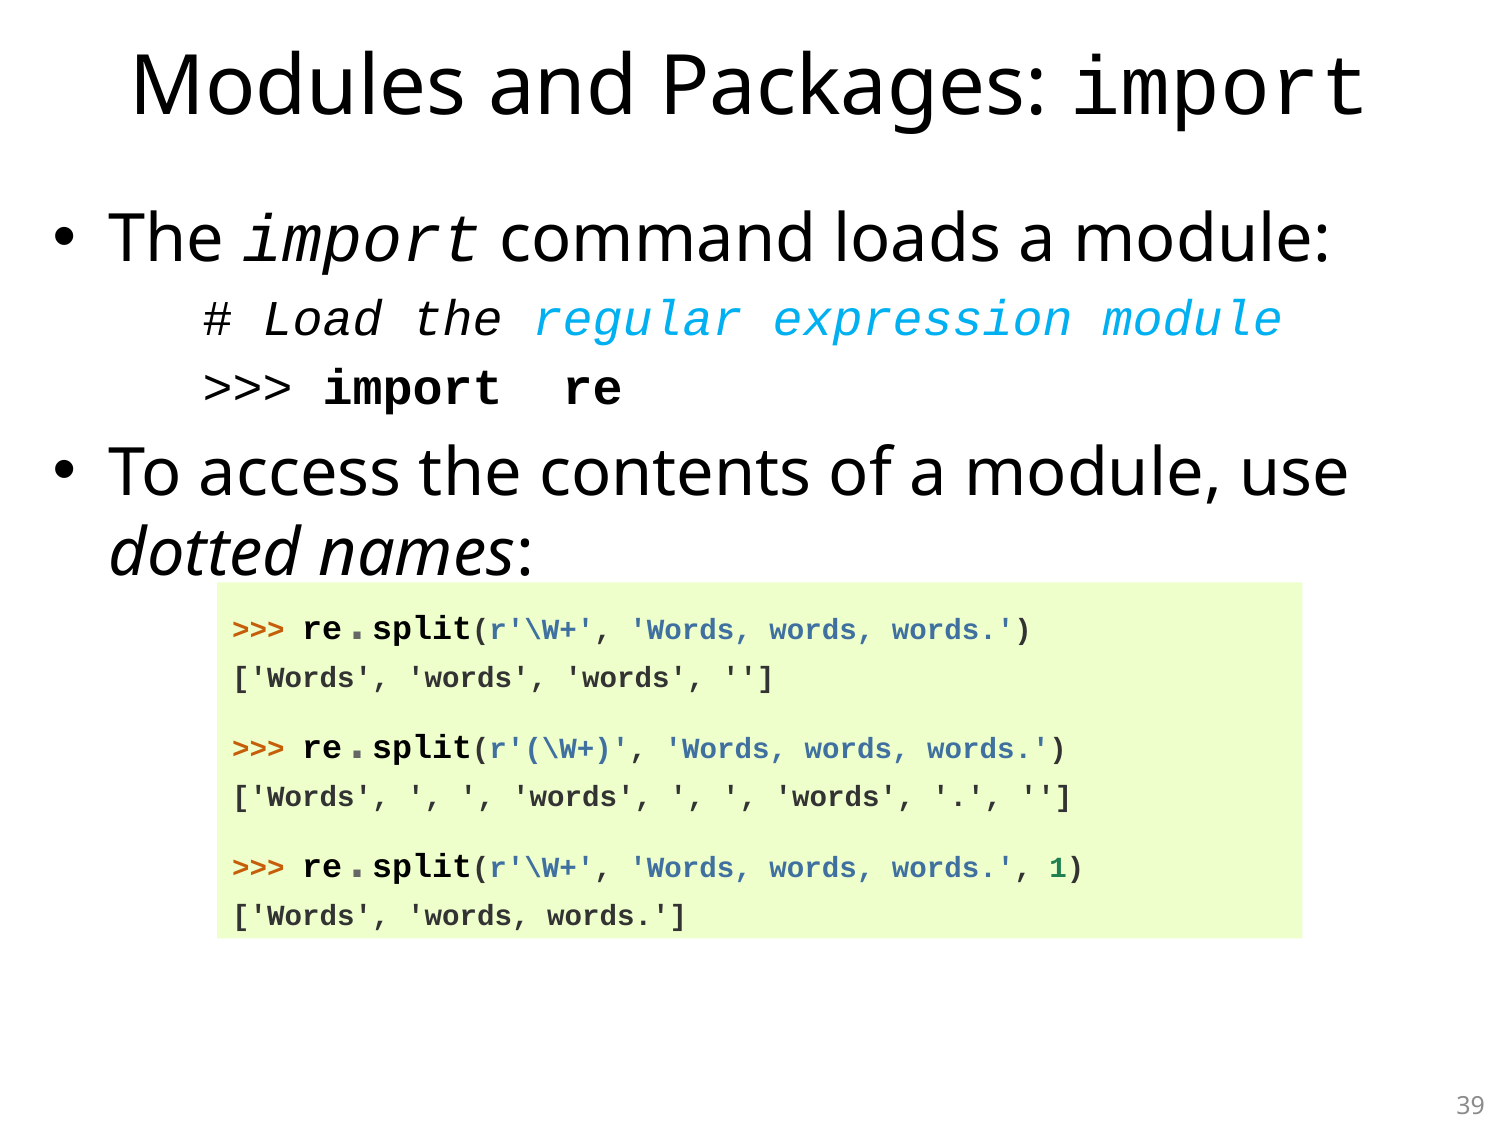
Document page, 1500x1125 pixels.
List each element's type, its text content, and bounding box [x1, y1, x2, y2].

list The import command loads a module: # Load the regular expression module >>> import re To access the contents of a module, use dotted names: [37, 187, 1450, 1063]
slide_number 39 [1149, 1087, 1500, 1125]
text_box >>> re.split(r'\W+', 'Words, words, words.') ['Words', 'words', 'words', ''] >>> re.split(r'(\W+)', 'Words, words, words.') ['Words', ', ', 'words', ', ', 'words', '.', ''] >>> re.split(r'\W+', 'Words, words, words.', 1) ['Words', 'words, words.'] [217, 582, 1303, 939]
title Modules and Packages: import [0, 0, 1500, 163]
